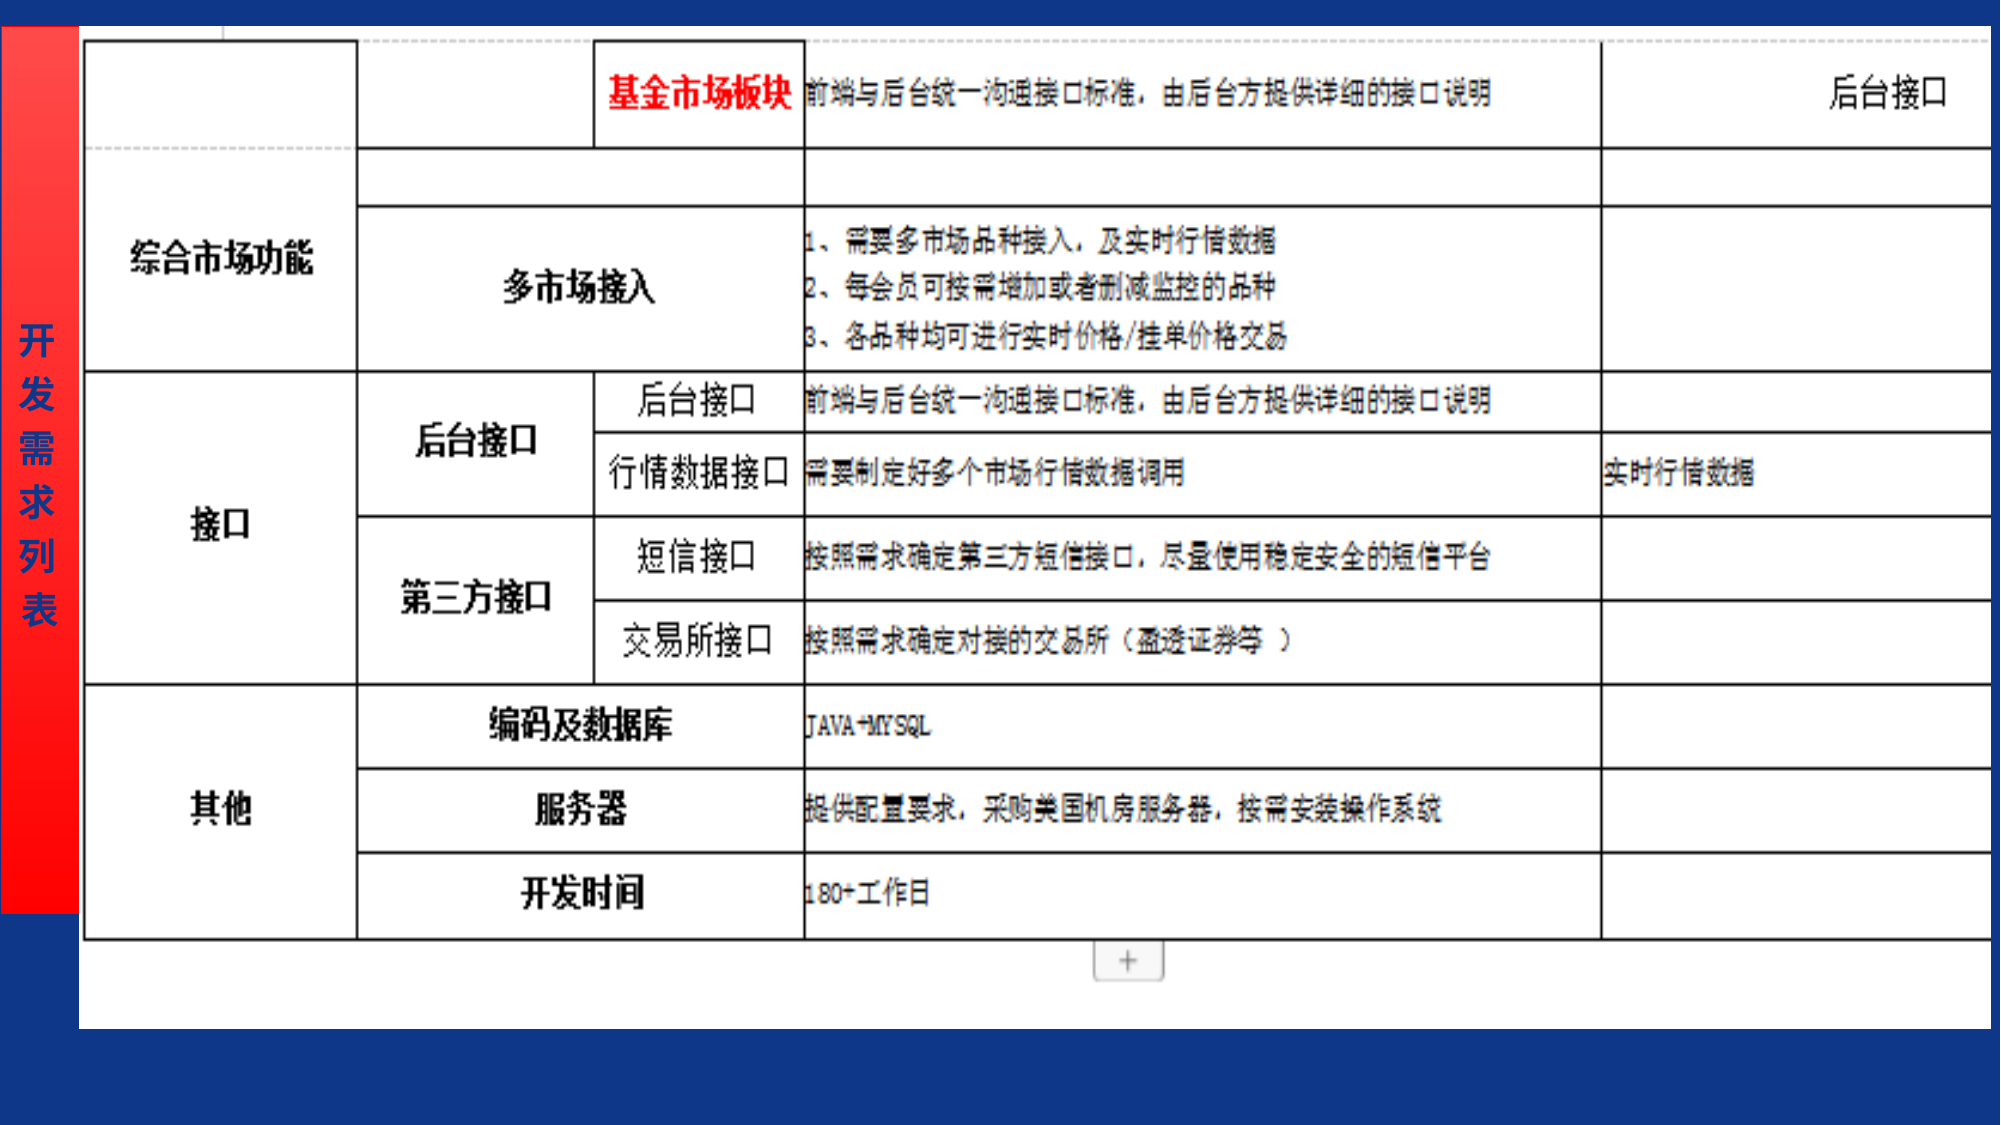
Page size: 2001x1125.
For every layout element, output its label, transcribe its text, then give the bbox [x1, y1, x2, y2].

picture [79, 26, 1991, 1029]
text_box 开发需求列表 [1, 26, 79, 914]
